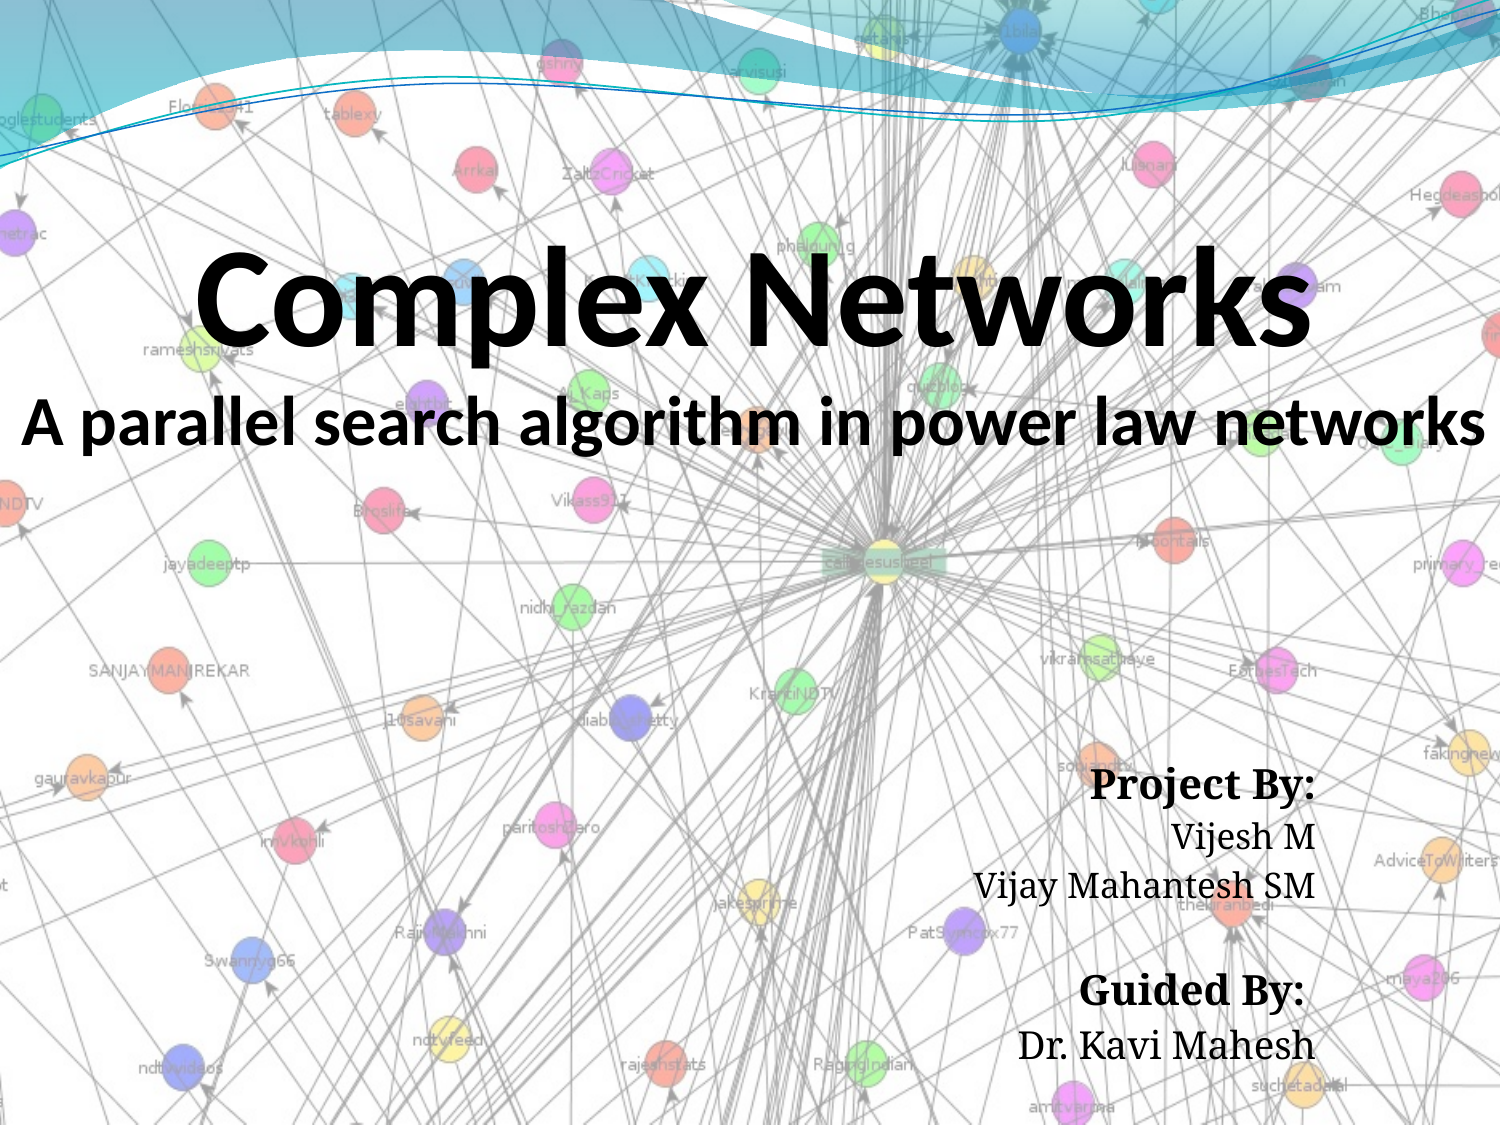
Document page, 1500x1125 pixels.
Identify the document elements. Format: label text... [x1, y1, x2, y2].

title Complex Networks A parallel search algorithm in power law networks [0, 200, 1500, 460]
subtitle Project By: Vijesh M Vijay Mahantesh SM Guided By: Dr. Kavi Mahesh [275, 750, 1325, 1075]
